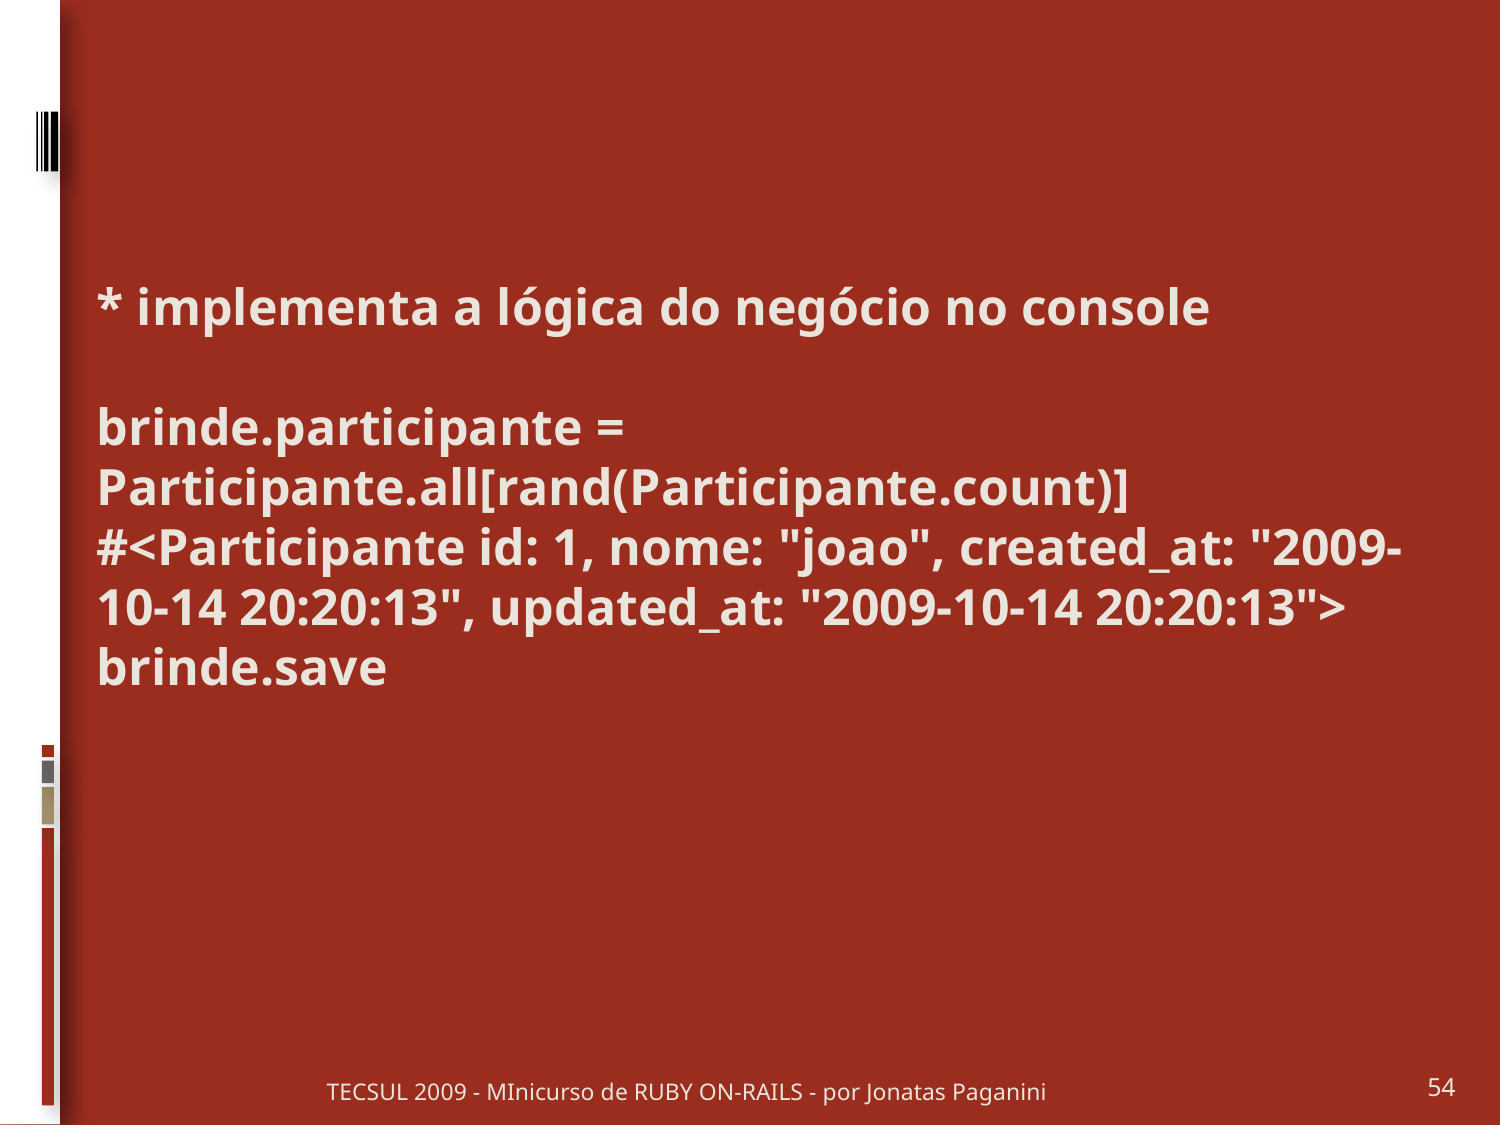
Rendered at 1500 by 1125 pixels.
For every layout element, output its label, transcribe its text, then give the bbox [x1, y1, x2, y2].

text_box * implementa a lógica do negócio no console brinde.participante = Participante.all[rand(Participante.count)] #<Participante id: 1, nome: "joao", created_at: "2009-10-14 20:20:13", updated_at: "2009-10-14 20:20:13"> brinde.save [81, 234, 1477, 704]
slide_number 54 [1412, 1052, 1488, 1113]
footer TECSUL 2009 - MInicurso de RUBY ON-RAILS - por Jonatas Paganini [150, 1052, 1063, 1113]
